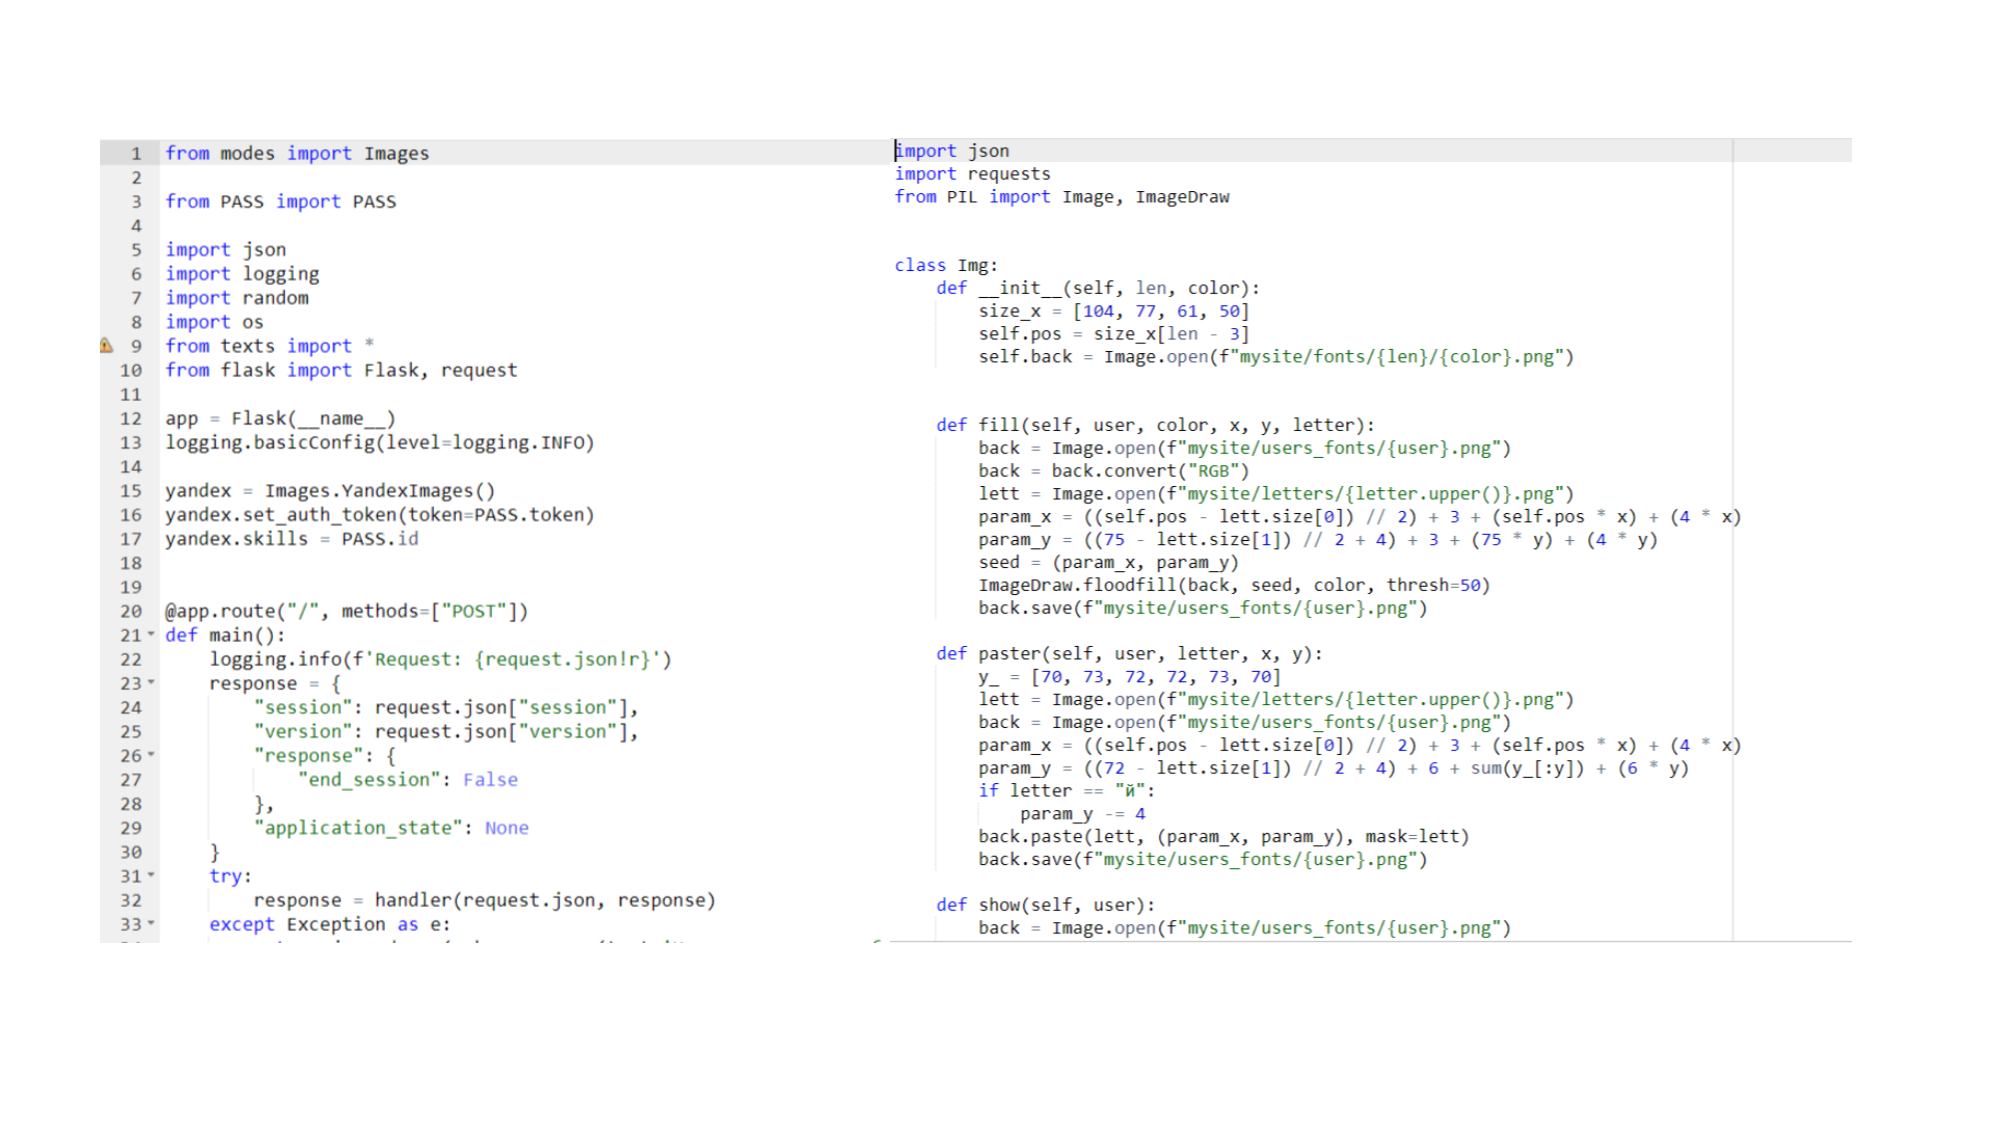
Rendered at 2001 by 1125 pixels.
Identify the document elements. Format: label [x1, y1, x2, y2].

list [100, 136, 890, 943]
picture [890, 136, 1852, 943]
